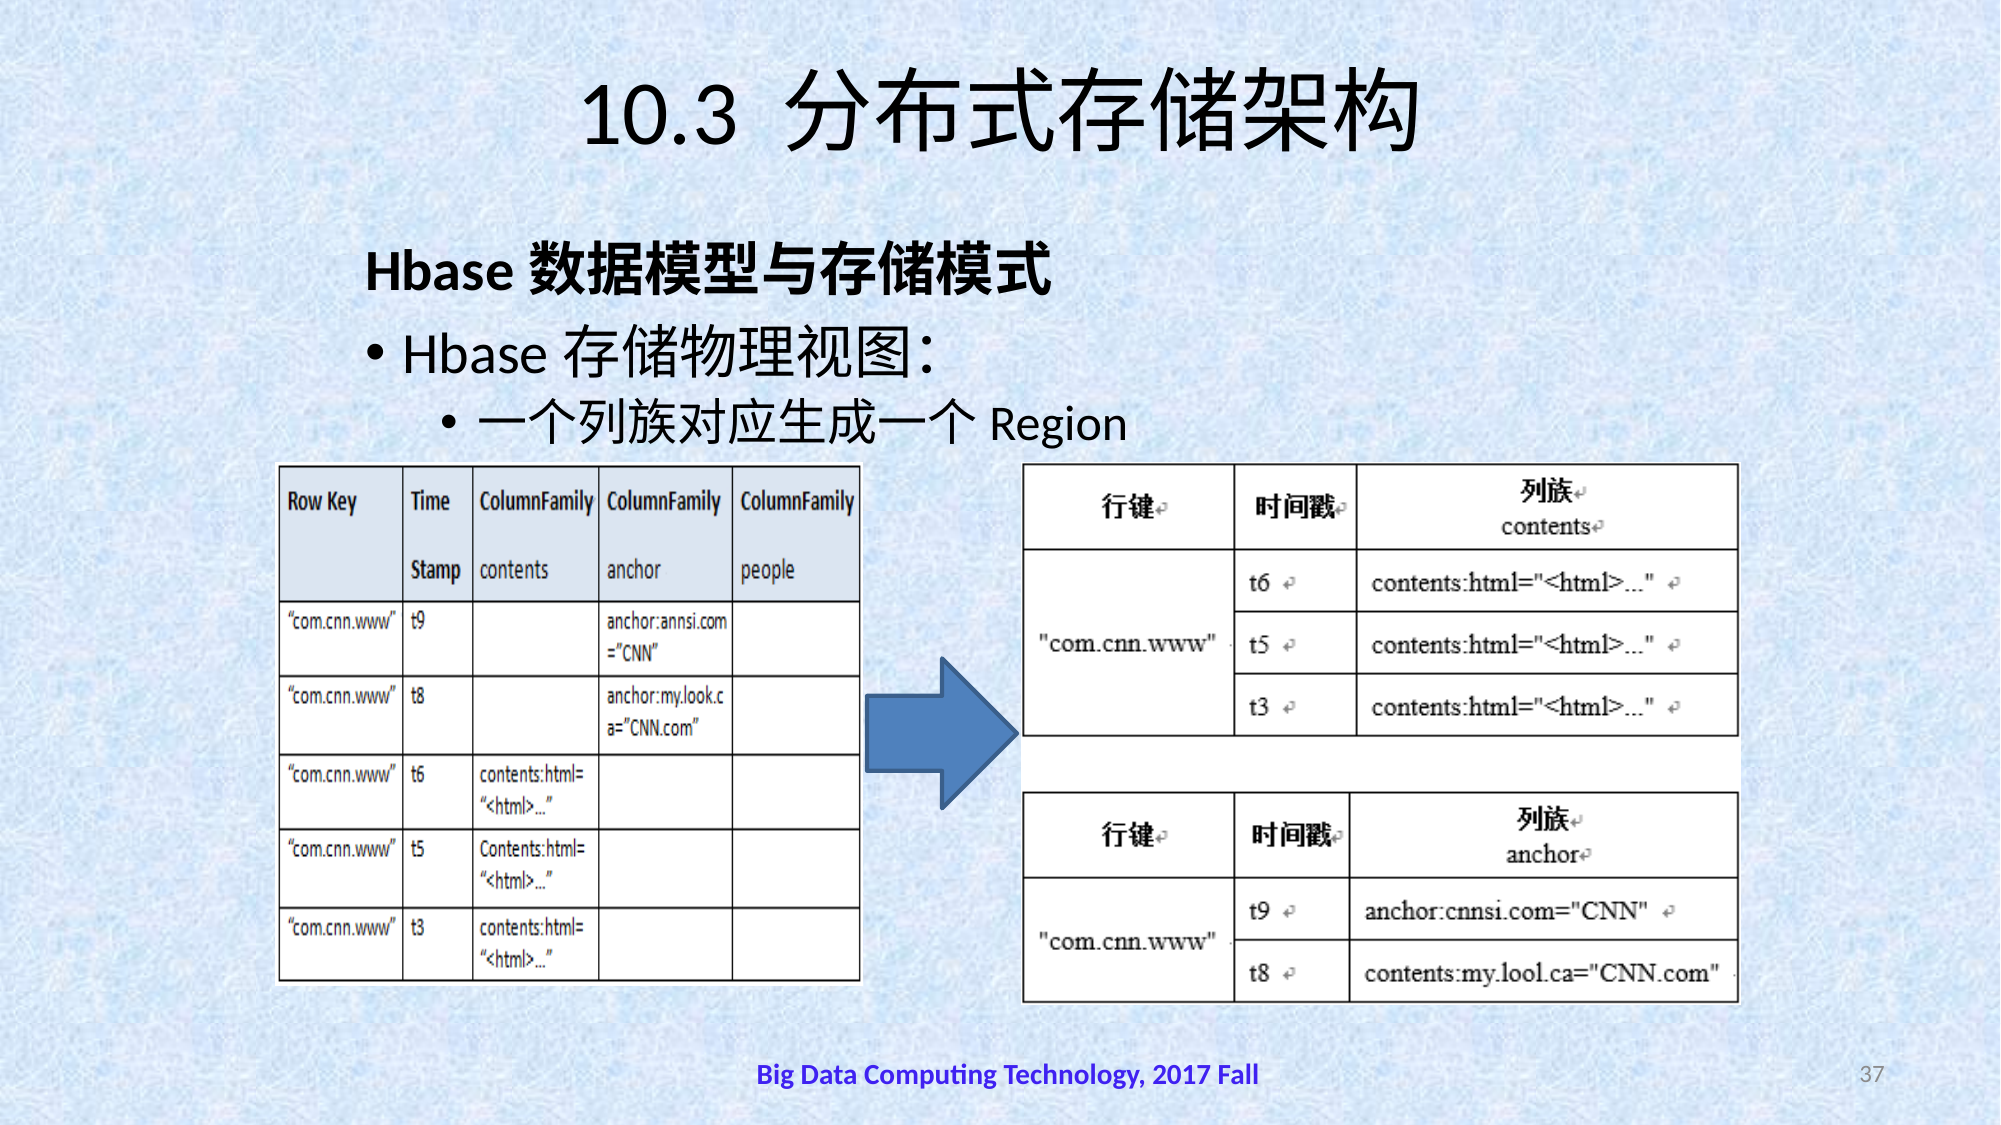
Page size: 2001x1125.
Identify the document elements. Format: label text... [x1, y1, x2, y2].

text_box Hbase数据模型与存储模式 Hbase存储物理视图： 一个列族对应生成一个Region [349, 232, 1625, 728]
footer Big Data Computing Technology, 2017 Fall [633, 1043, 1384, 1103]
text_box [866, 656, 1016, 811]
slide_number 37 [1433, 1042, 1900, 1103]
picture [0, 0, 2001, 1125]
title 10.3 分布式存储架构 [99, 45, 1900, 233]
text_box Hbase数据模型与存储模式 Hbase存储物理视图： 一个列族对应生成一个Region [349, 739, 1625, 1043]
